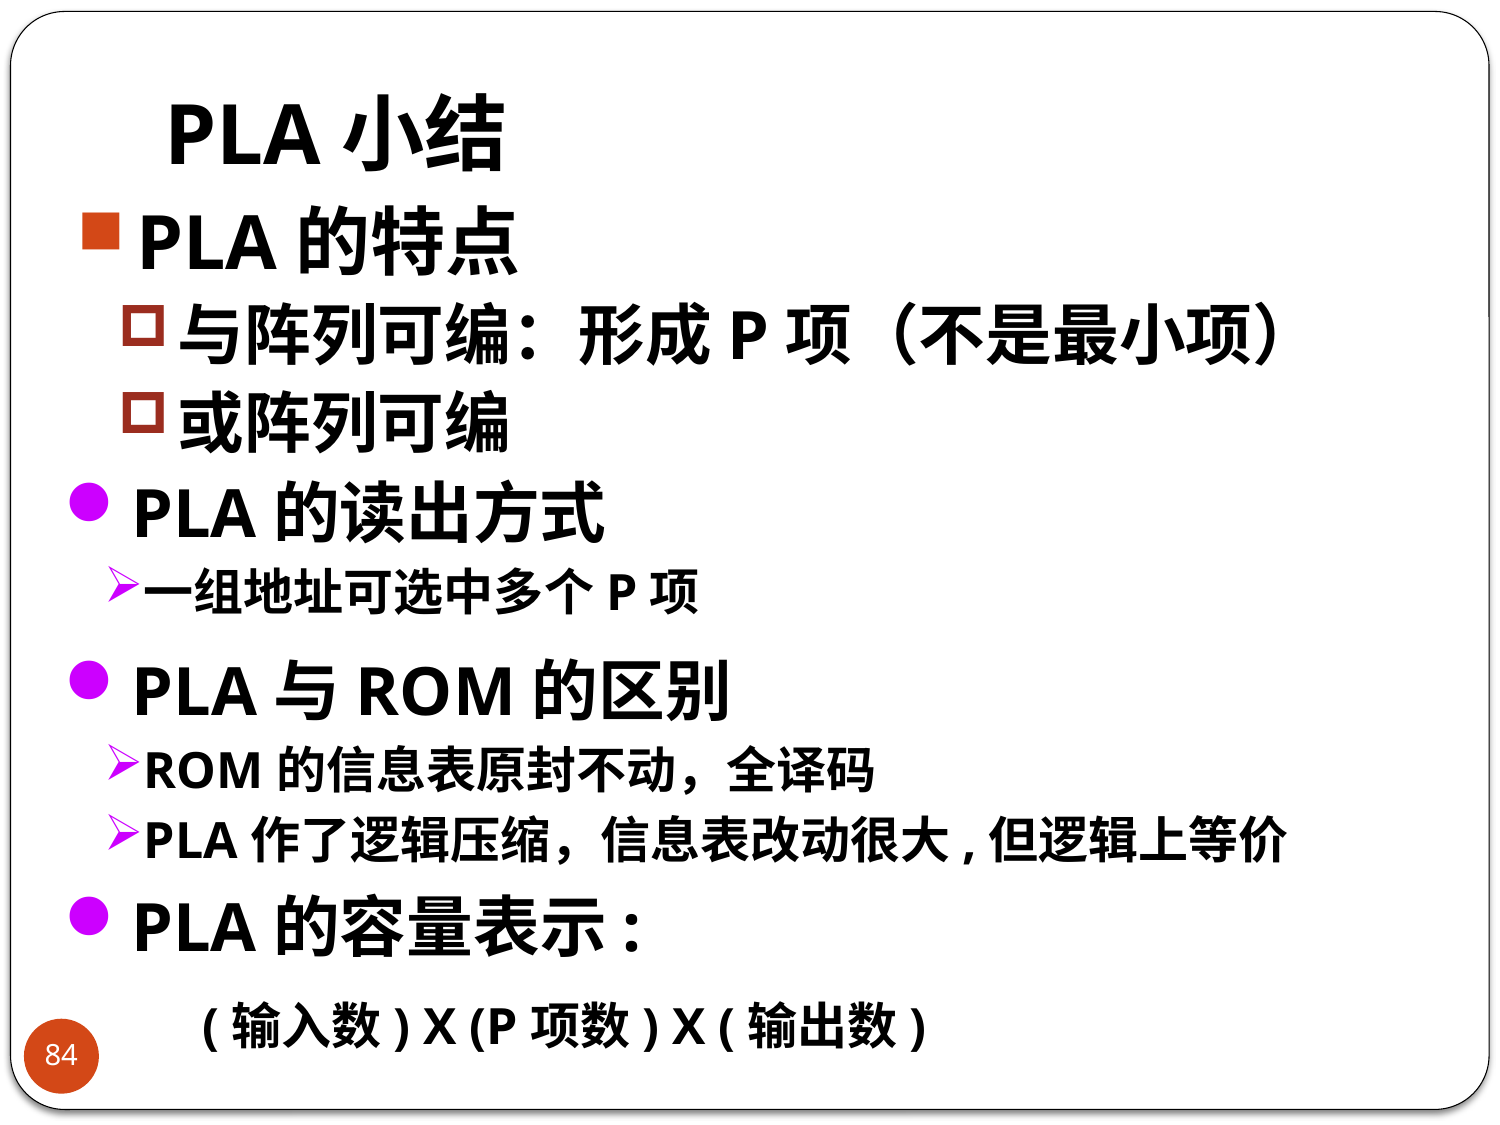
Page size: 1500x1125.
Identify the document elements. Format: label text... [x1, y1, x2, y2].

slide_number 84 [23, 1020, 98, 1094]
text_box PLA与ROM的区别 ROM的信息表原封不动，全译码 PLA作了逻辑压缩，信息表改动很大,但逻辑上等价 [49, 641, 1400, 876]
title PLA小结 [150, 45, 1425, 197]
list PLA的特点 与阵列可编：形成P项（不是最小项） 或阵列可编 [62, 187, 1413, 463]
text_box PLA的容量表示: (输入数) X (P项数) X (输出数) [50, 877, 1425, 1066]
list PLA的特点 与阵列可编：形成P项（不是最小项） 或阵列可编 [62, 628, 1413, 877]
text_box PLA的读出方式 一组地址可选中多个P项 [50, 463, 1450, 628]
